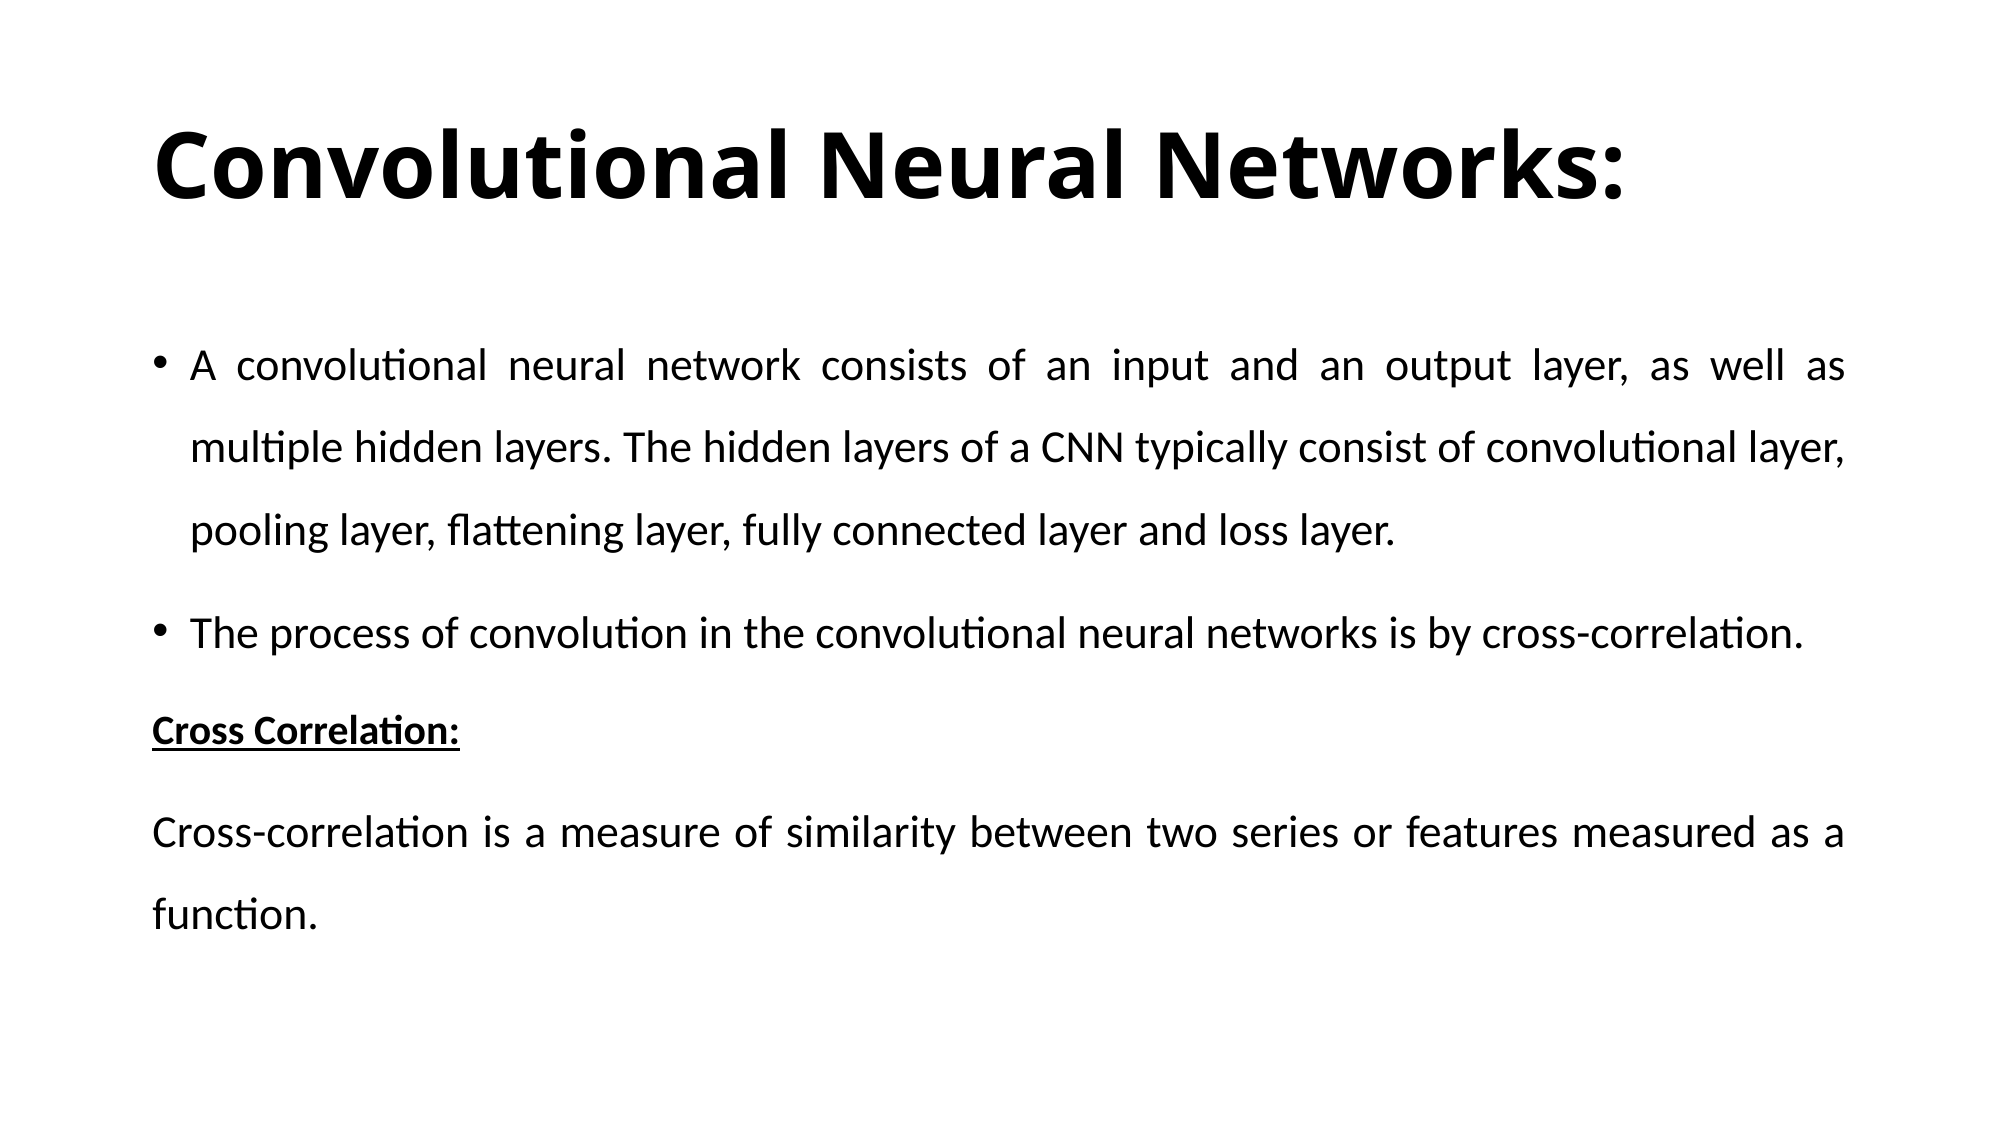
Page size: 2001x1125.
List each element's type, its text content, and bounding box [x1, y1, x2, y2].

list A convolutional neural network consists of an input and an output layer, as well as multiple hidden layers. The hidden layers of a CNN typically consist of convolutional layer, pooling layer, flattening layer, fully connected layer and loss layer. The process of convolution in the convolutional neural networks is by cross-correlation. Cross Correlation: Cross-correlation is a measure of similarity between two series or features measured as a function. [137, 299, 1863, 1014]
title Convolutional Neural Networks: [137, 59, 1863, 278]
